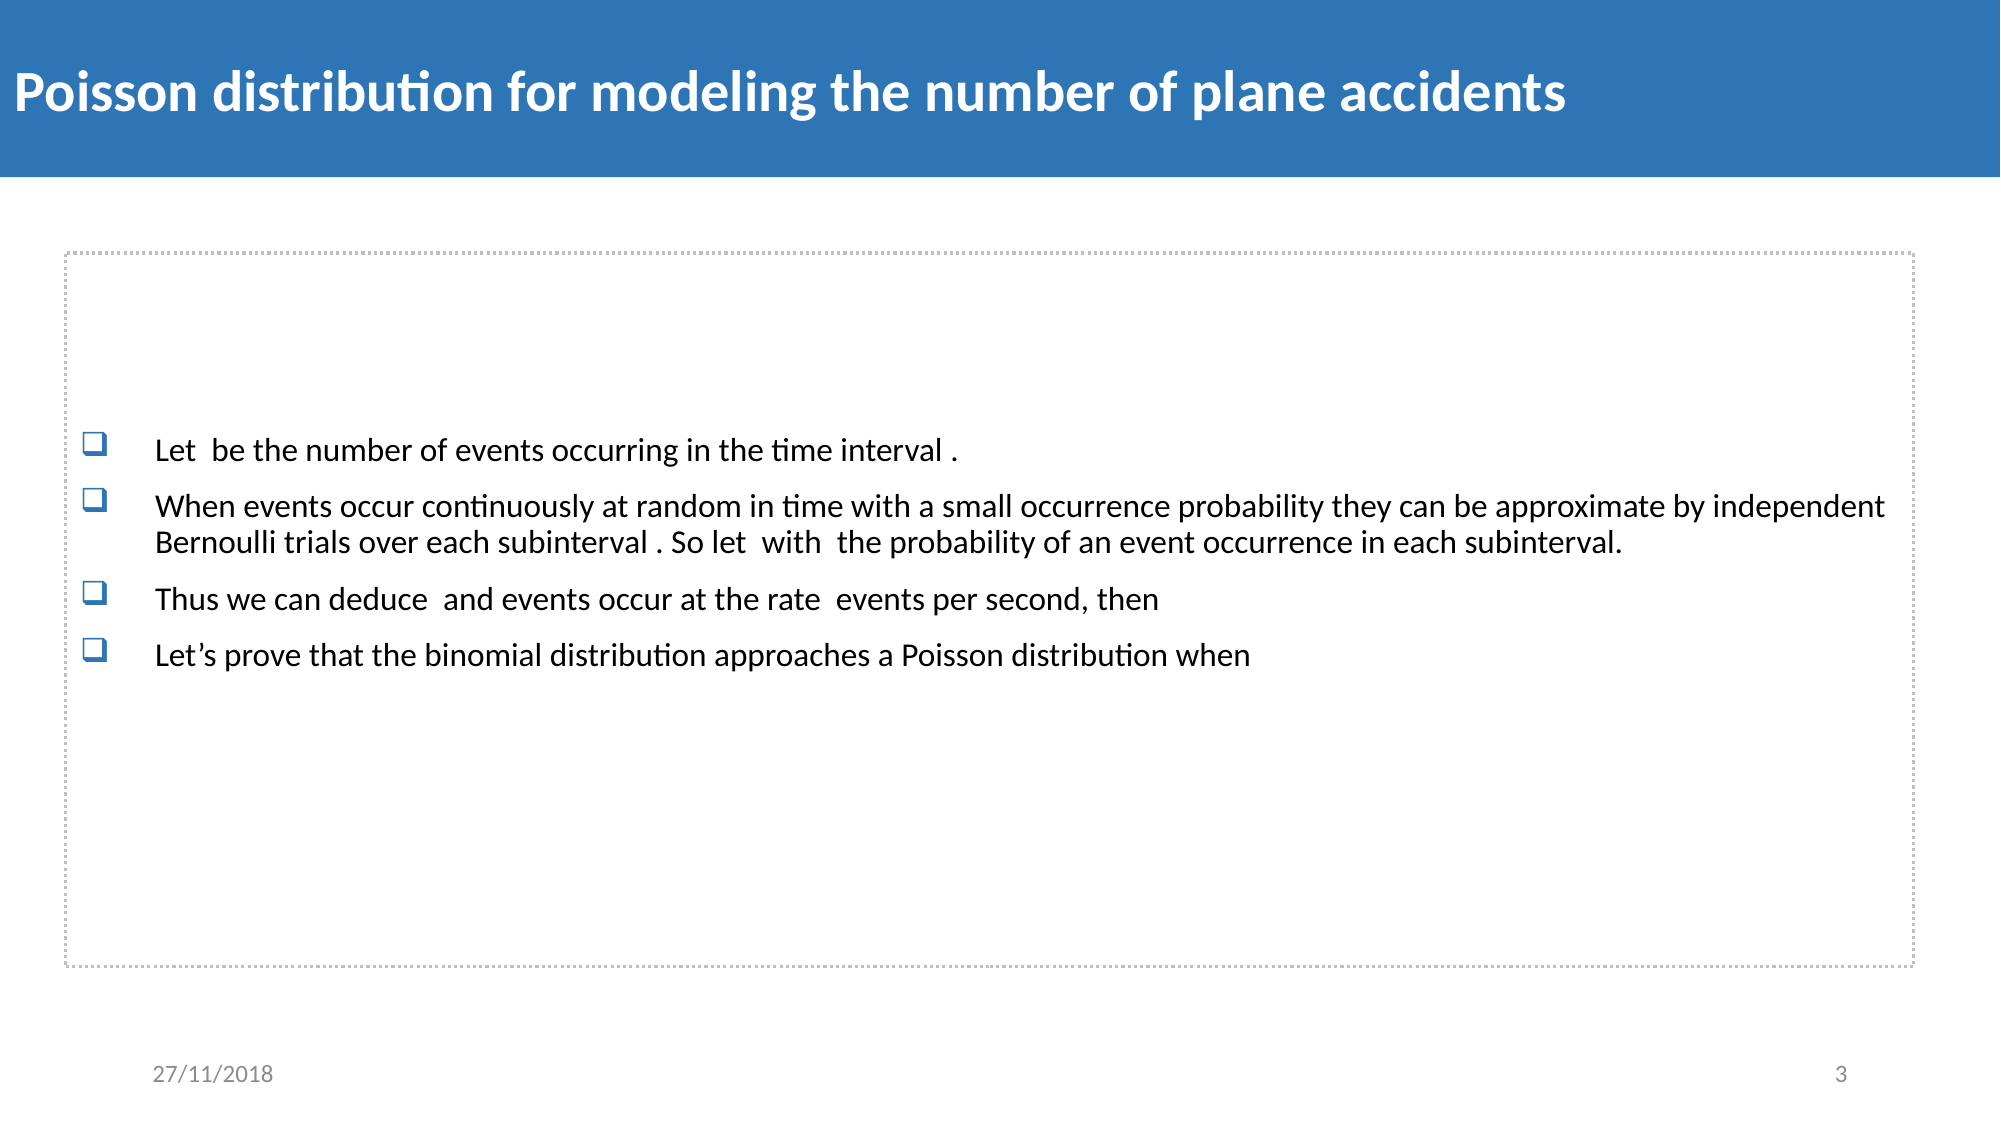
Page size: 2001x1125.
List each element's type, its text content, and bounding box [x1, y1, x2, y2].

slide_number 3 [1412, 1042, 1863, 1103]
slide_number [137, 1042, 588, 1103]
text_box Poisson distribution for modeling the number of plane accidents [0, 0, 2000, 178]
